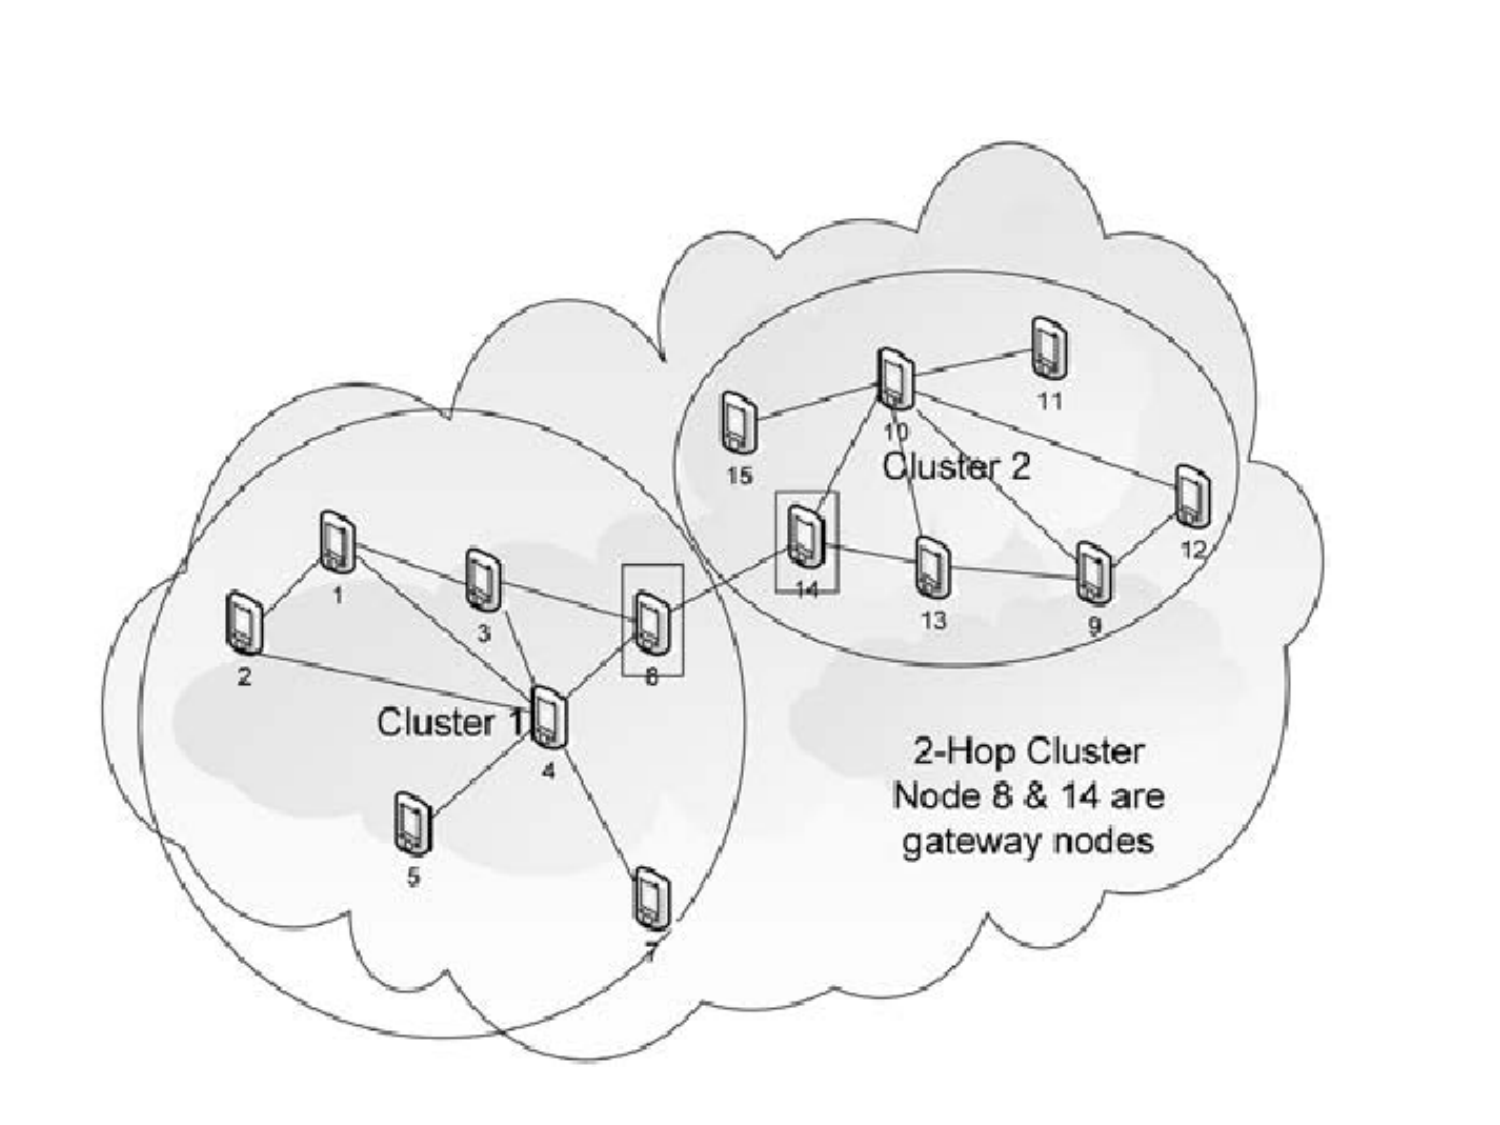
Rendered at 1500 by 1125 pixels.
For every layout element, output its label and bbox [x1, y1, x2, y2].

list [62, 137, 1351, 1068]
